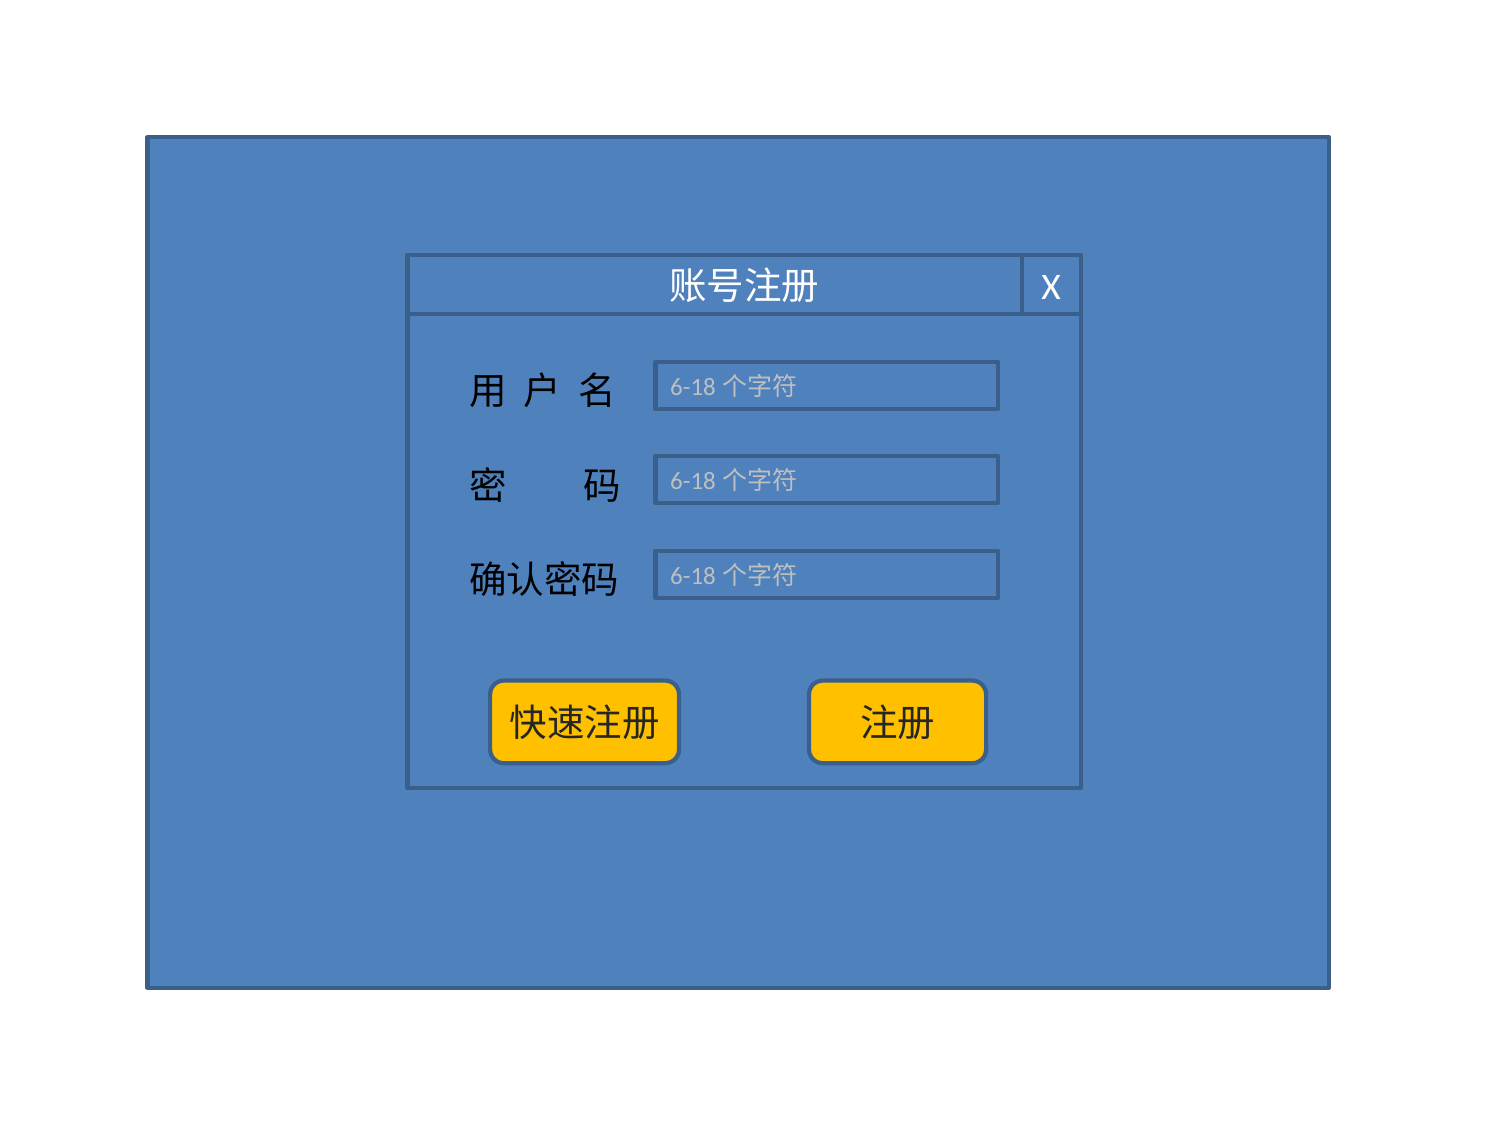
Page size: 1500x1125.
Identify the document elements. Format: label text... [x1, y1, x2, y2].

text_box 6-18个字符 [668, 360, 1000, 411]
text_box [145, 135, 1331, 990]
text_box [405, 316, 1083, 790]
text_box 6-18个字符 [653, 549, 1000, 600]
text_box 确认密码 [454, 549, 668, 609]
text_box 注册 [806, 678, 989, 766]
text_box X [1020, 253, 1083, 316]
text_box 账号注册 [405, 253, 1020, 316]
text_box 密 码 [454, 454, 668, 515]
text_box 快速注册 [488, 678, 682, 766]
text_box 用 户 名 [454, 360, 668, 420]
text_box 6-18个字符 [653, 454, 1000, 505]
